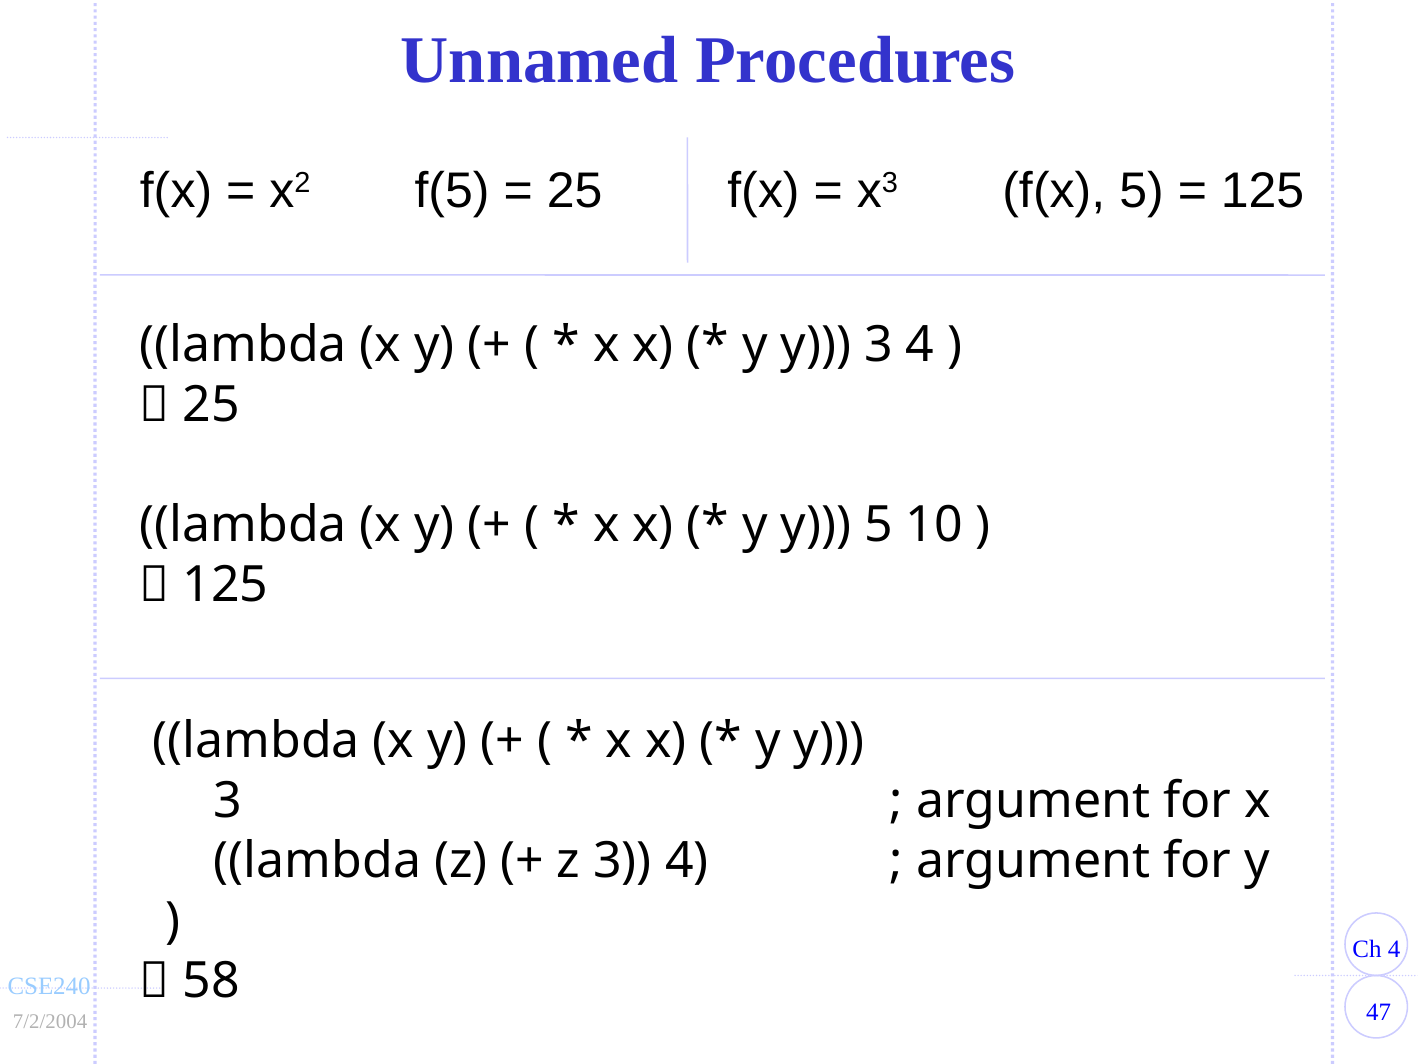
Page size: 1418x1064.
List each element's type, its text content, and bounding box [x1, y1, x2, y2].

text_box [99, 274, 1338, 619]
text_box f(x) = x2 [124, 149, 350, 225]
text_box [99, 678, 1338, 1015]
text_box f(5) = 25 [399, 149, 625, 225]
text_box (f(x), 5) = 125 [987, 149, 1375, 225]
text_box f(x) = x3 [712, 149, 938, 225]
text_box Unnamed Procedures [104, 12, 1313, 113]
